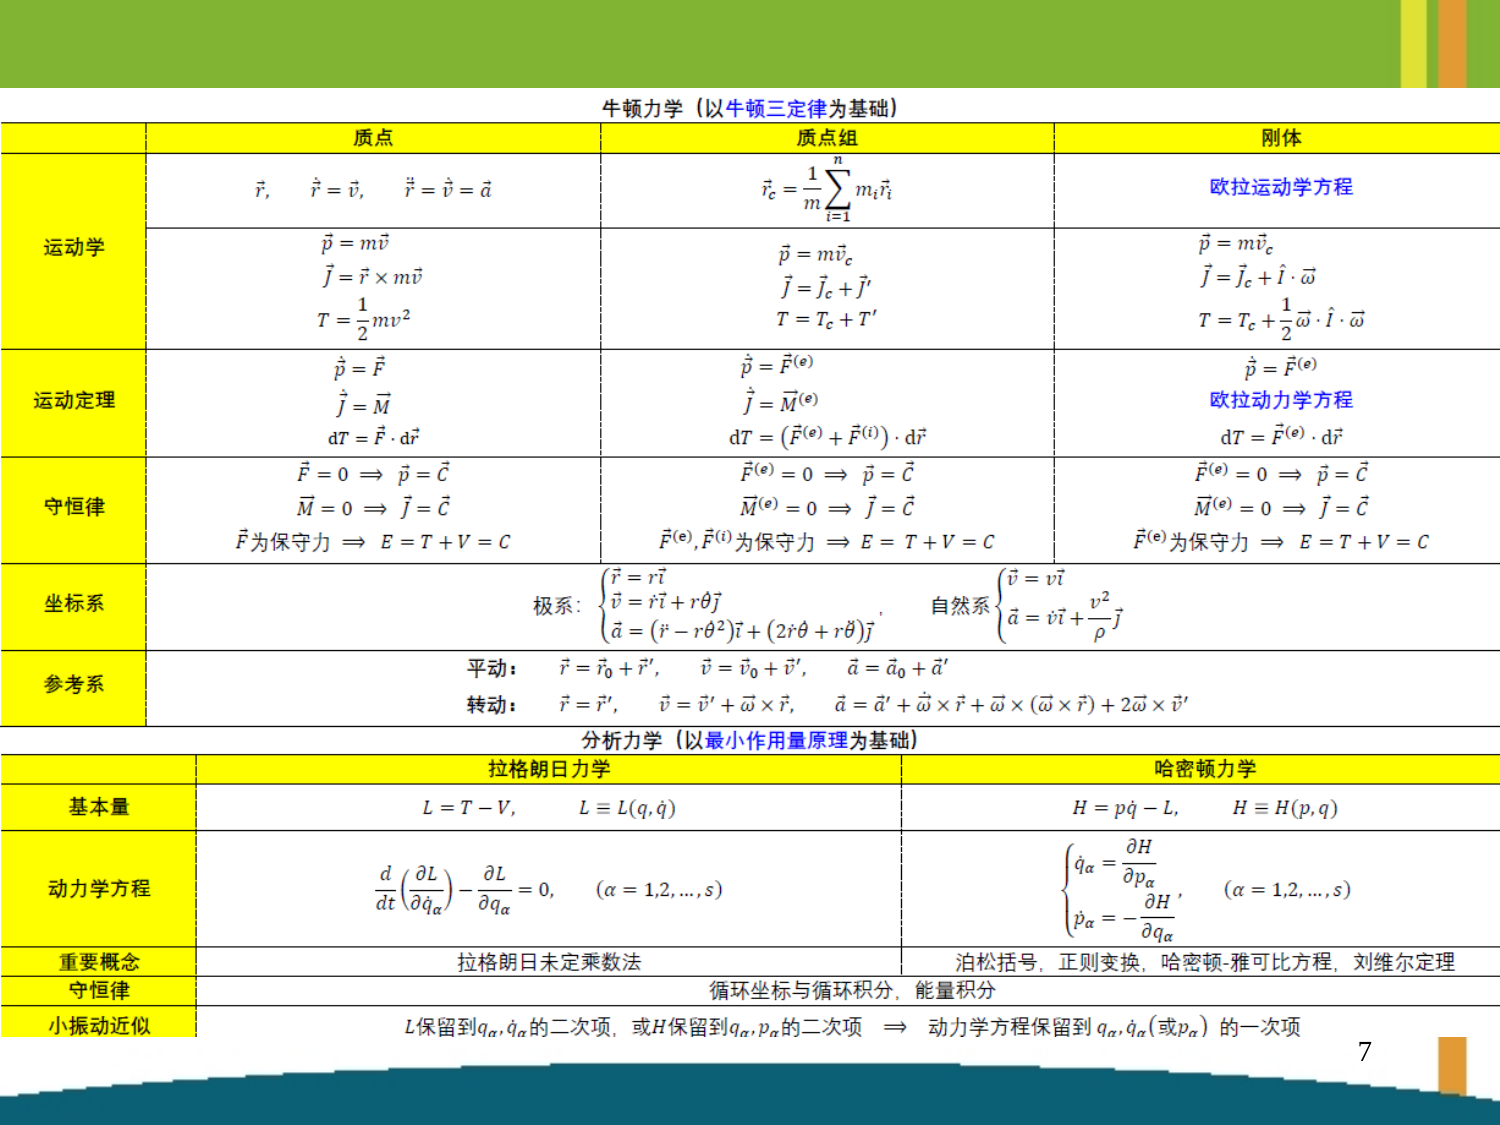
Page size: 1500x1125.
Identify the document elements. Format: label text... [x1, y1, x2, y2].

slide_number 7 [1074, 1037, 1388, 1100]
picture [0, 0, 1500, 1125]
